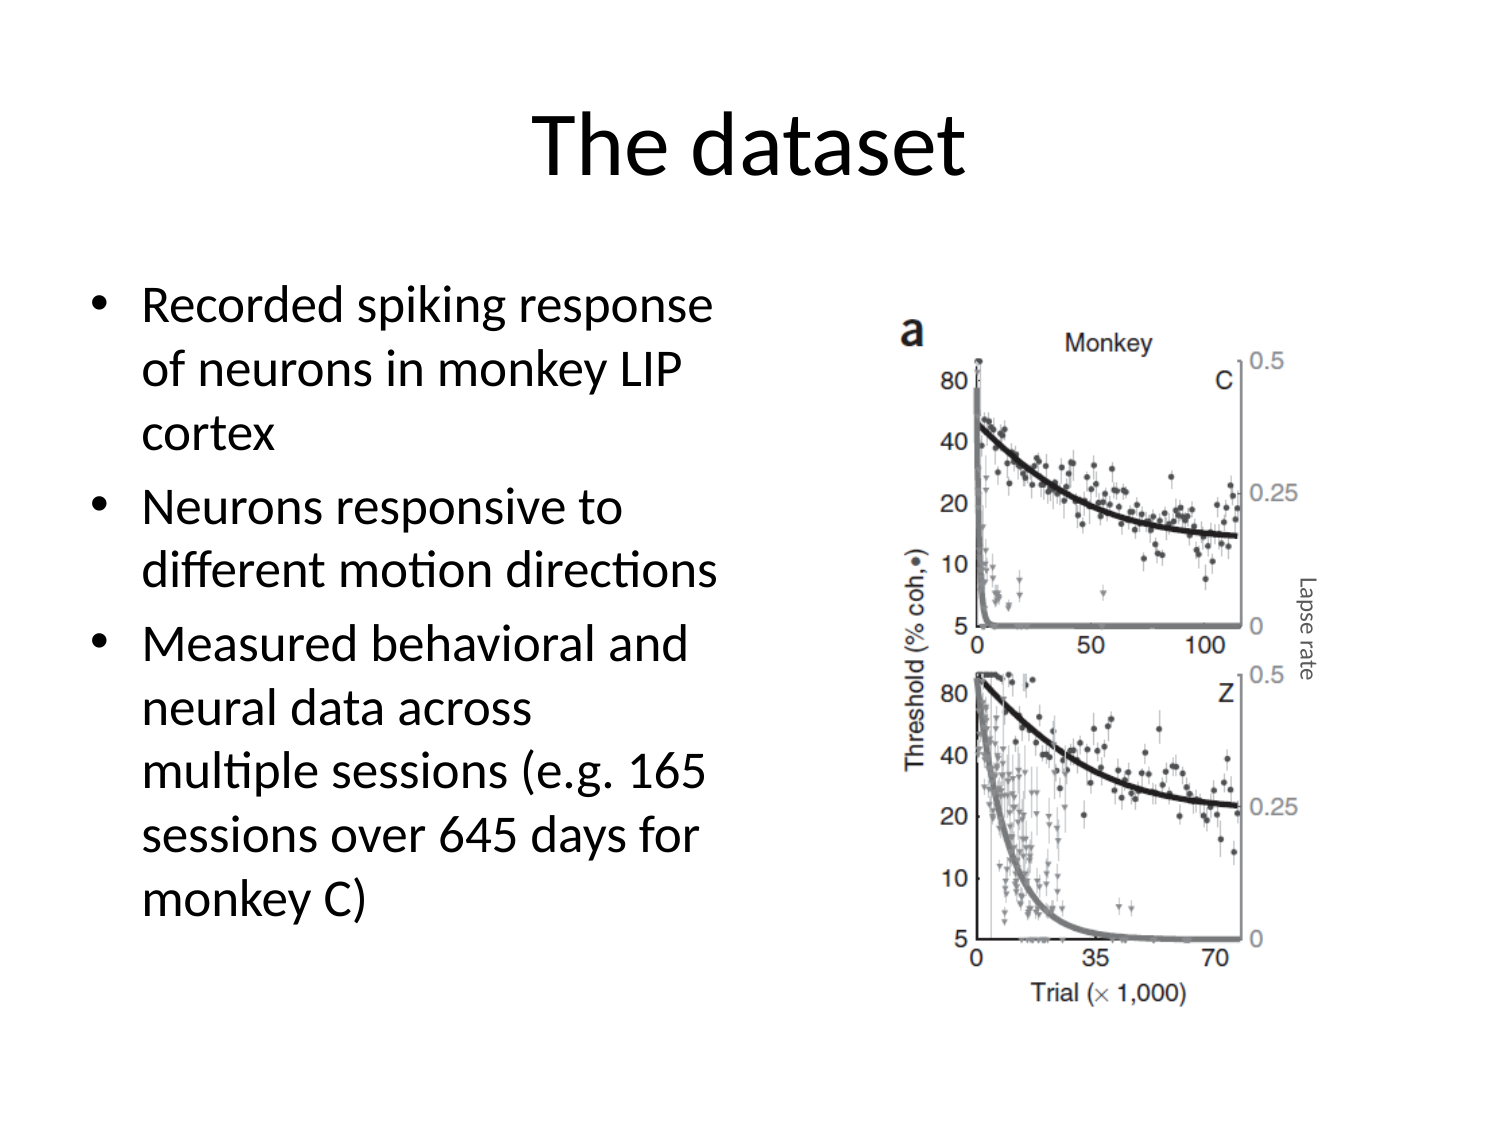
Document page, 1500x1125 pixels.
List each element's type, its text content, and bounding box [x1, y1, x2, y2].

text_box Lapse rate [1329, 562, 1333, 703]
title The dataset [75, 45, 1425, 233]
picture [837, 287, 1326, 1023]
list Recorded spiking response of neurons in monkey LIP cortex Neurons responsive to different motion directions Measured behavioral and neural data across multiple sessions (e.g. 165 sessions over 645 days for monkey C) [75, 262, 738, 1005]
